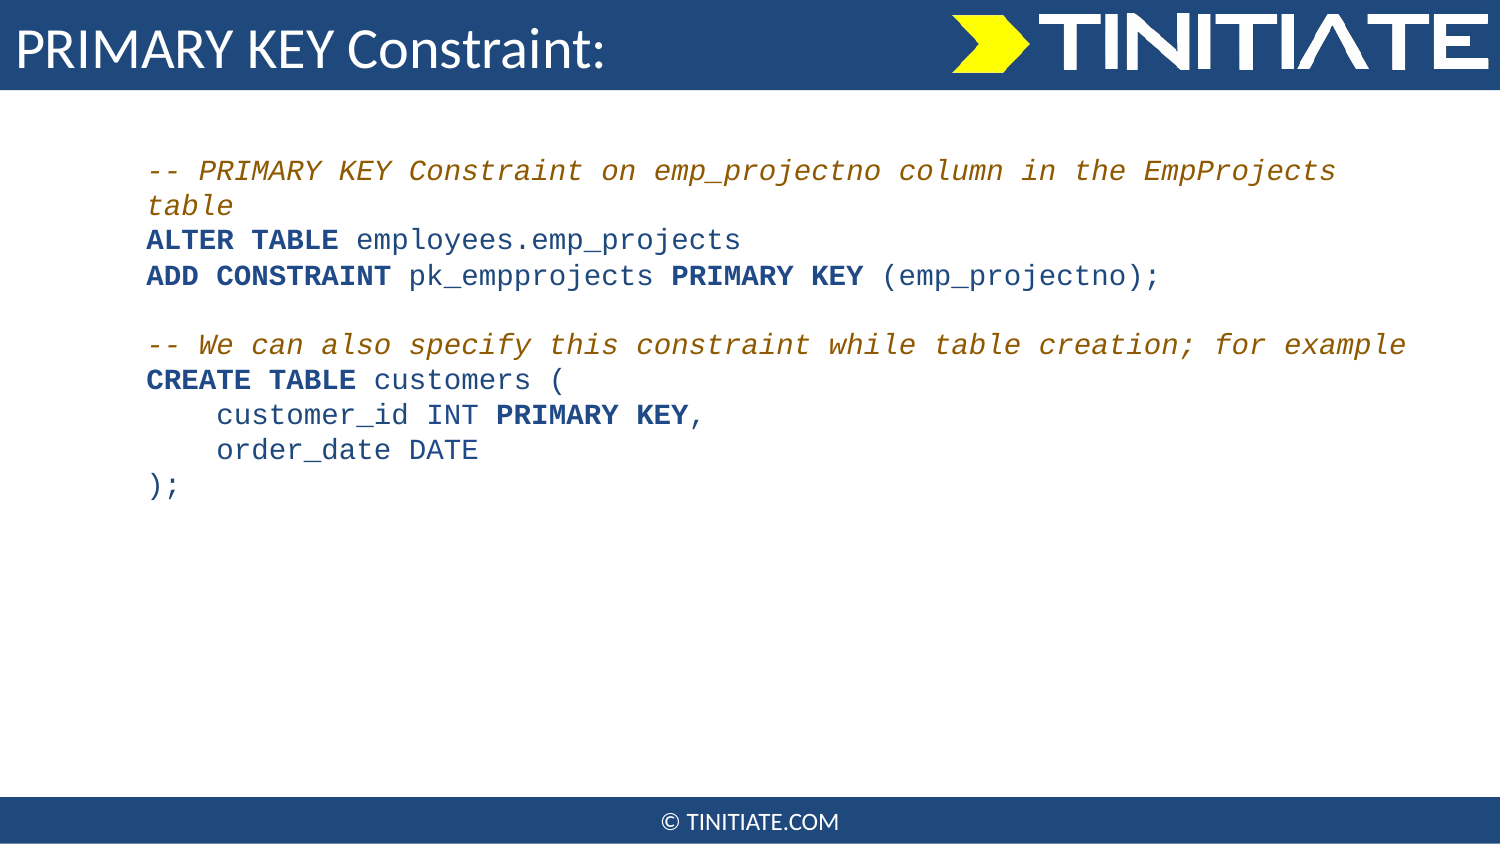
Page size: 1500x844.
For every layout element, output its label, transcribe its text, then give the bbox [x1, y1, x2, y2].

list -- PRIMARY KEY Constraint on emp_projectno column in the EmpProjects table ALTER TABLE employees.emp_projects ADD CONSTRAINT pk_empprojects PRIMARY KEY (emp_projectno); -- We can also specify this constraint while table creation; for example CREATE TABLE customers ( customer_id INT PRIMARY KEY, order_date DATE ); [75, 143, 1425, 701]
text_box PRIMARY KEY Constraint: [0, 0, 1500, 91]
text_box © TINITIATE.COM [0, 797, 1500, 844]
picture [945, 8, 1500, 82]
